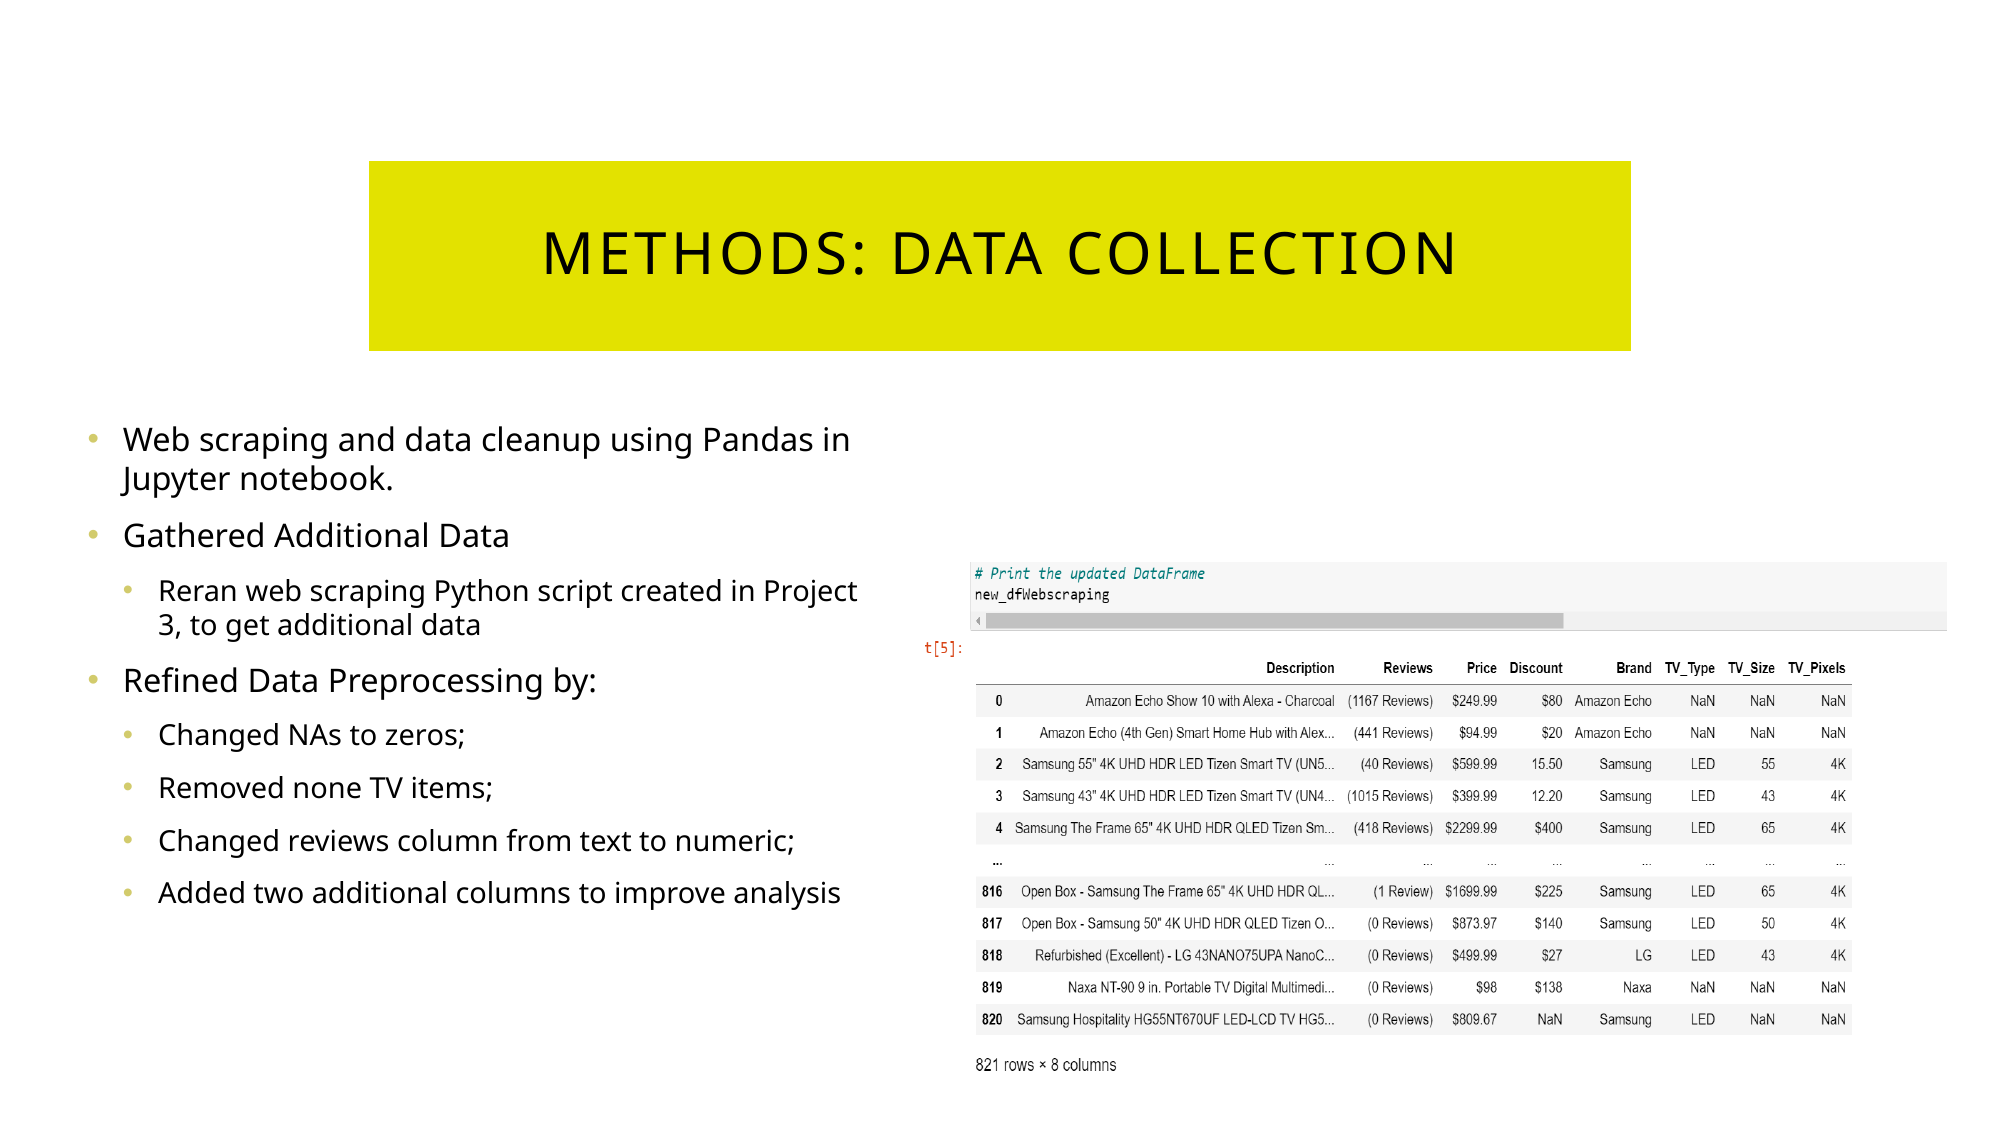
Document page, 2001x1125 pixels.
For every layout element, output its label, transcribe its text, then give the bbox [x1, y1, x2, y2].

title Methods: data collection [363, 156, 1637, 356]
list Web scraping and data cleanup using Pandas in Jupyter notebook. Gathered Additional Data Reran web scraping Python script created in Project 3, to get additional data Refined Data Preprocessing by: Changed NAs to zeros; Removed none TV items; Changed reviews column from text to numeric; Added two additional columns to improve analysis [72, 411, 884, 921]
picture [925, 562, 1947, 1083]
